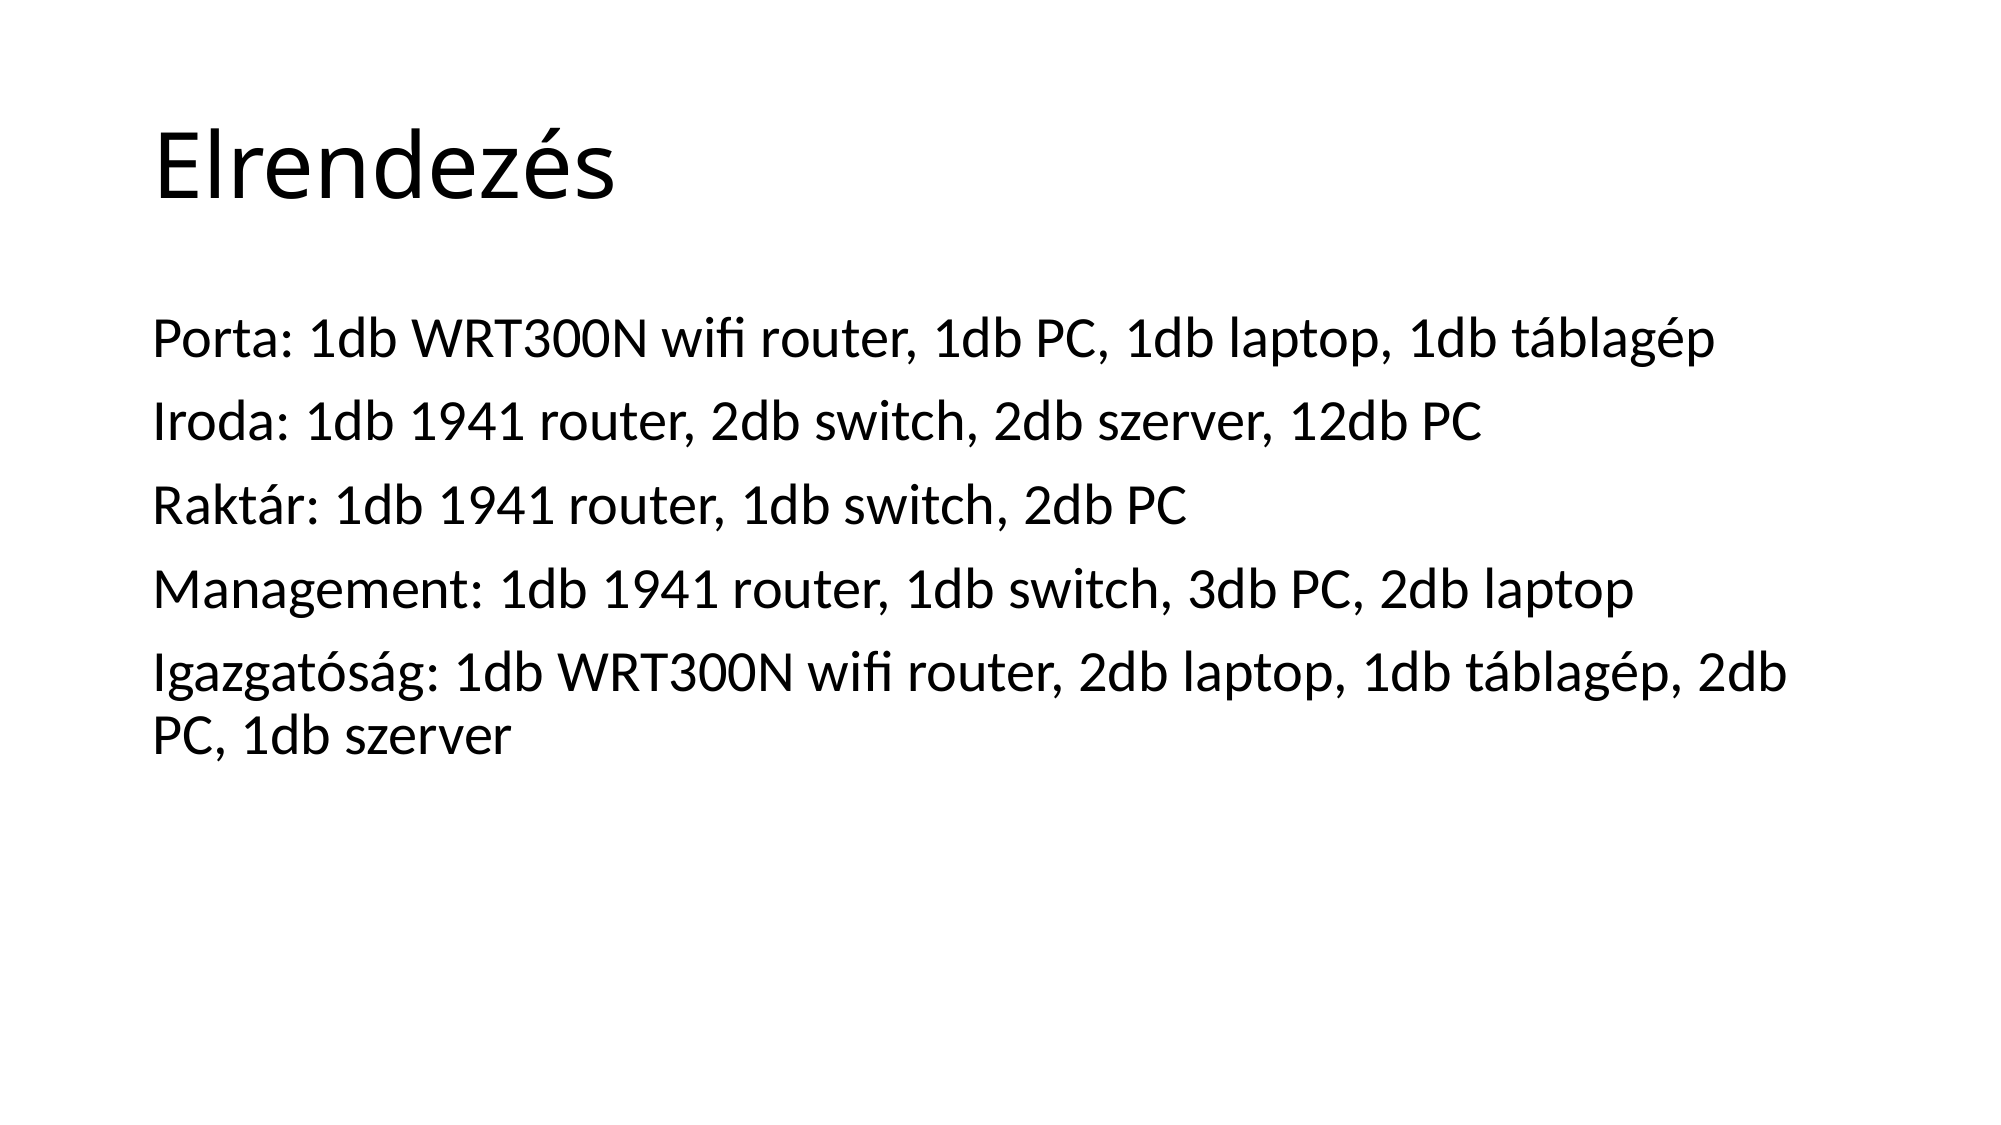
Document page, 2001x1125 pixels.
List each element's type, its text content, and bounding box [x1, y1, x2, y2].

list Porta: 1db WRT300N wifi router, 1db PC, 1db laptop, 1db táblagép Iroda: 1db 1941 router, 2db switch, 2db szerver, 12db PC Raktár: 1db 1941 router, 1db switch, 2db PC Management: 1db 1941 router, 1db switch, 3db PC, 2db laptop Igazgatóság: 1db WRT300N wifi router, 2db laptop, 1db táblagép, 2db PC, 1db szerver [137, 299, 1863, 1014]
title Elrendezés [137, 59, 1863, 278]
